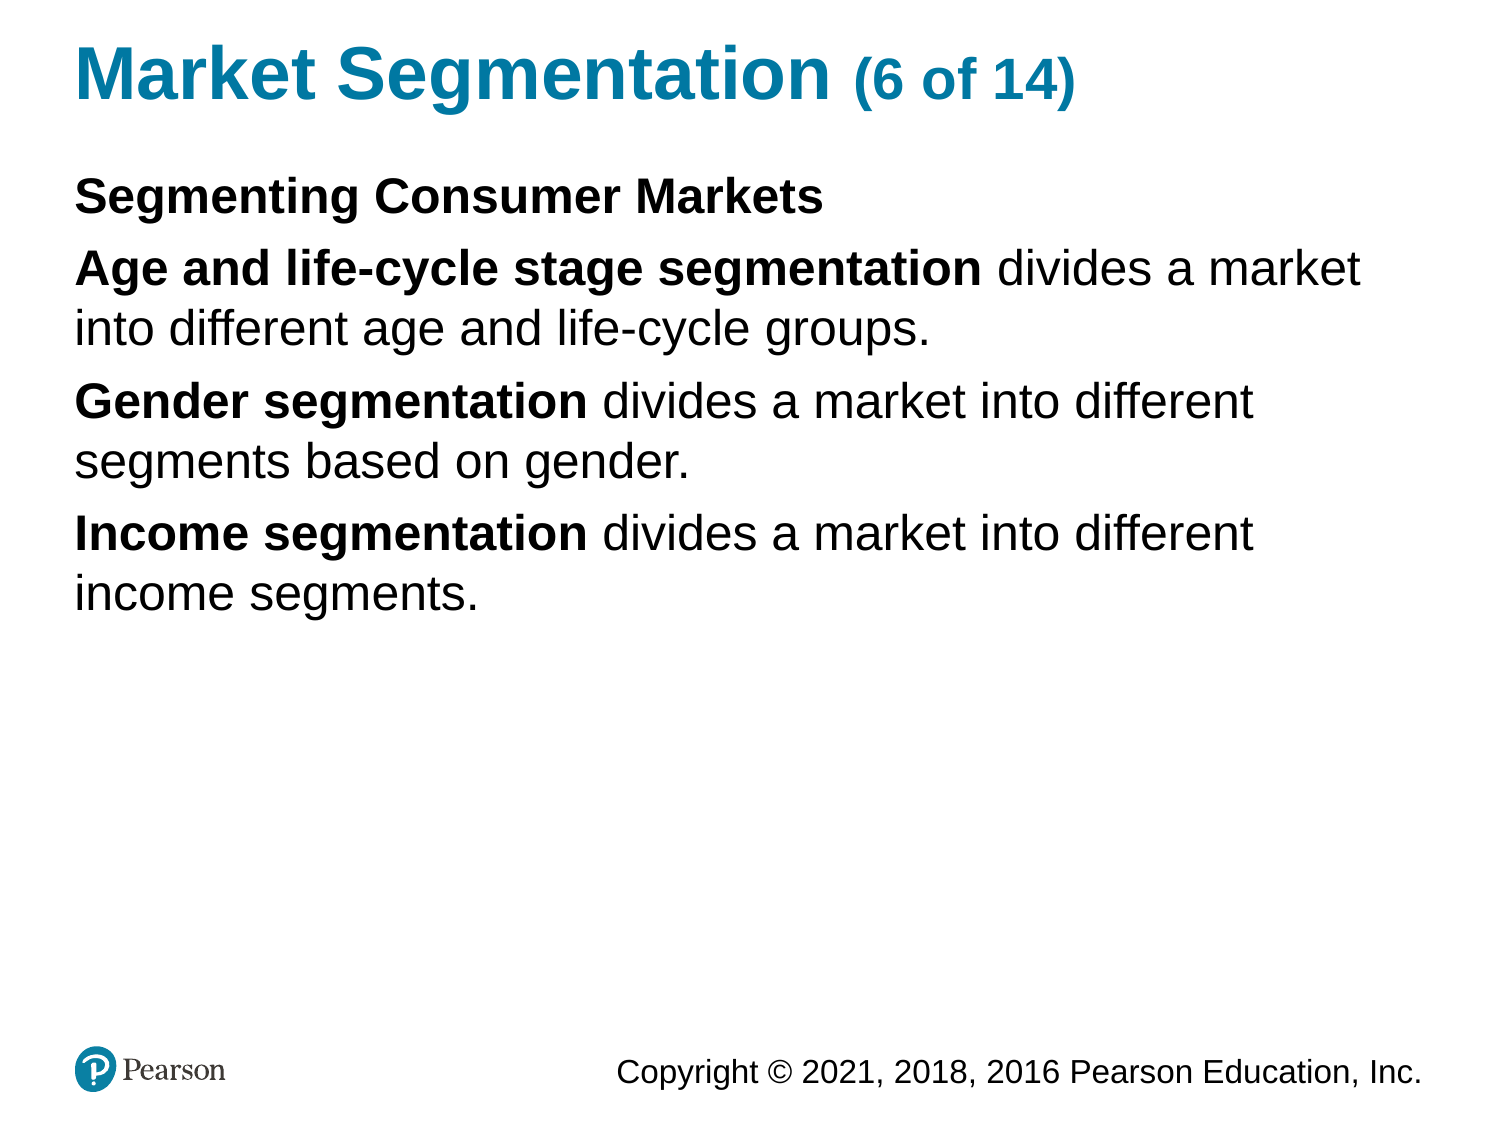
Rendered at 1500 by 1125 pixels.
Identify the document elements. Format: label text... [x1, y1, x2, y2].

list Segmenting Consumer Markets Age and life-cycle stage segmentation divides a market into different age and life-cycle groups. Gender segmentation divides a market into different segments based on gender. Income segmentation divides a market into different income segments. [74, 163, 1425, 638]
title Market Segmentation (6 of 14) [74, 39, 1425, 115]
